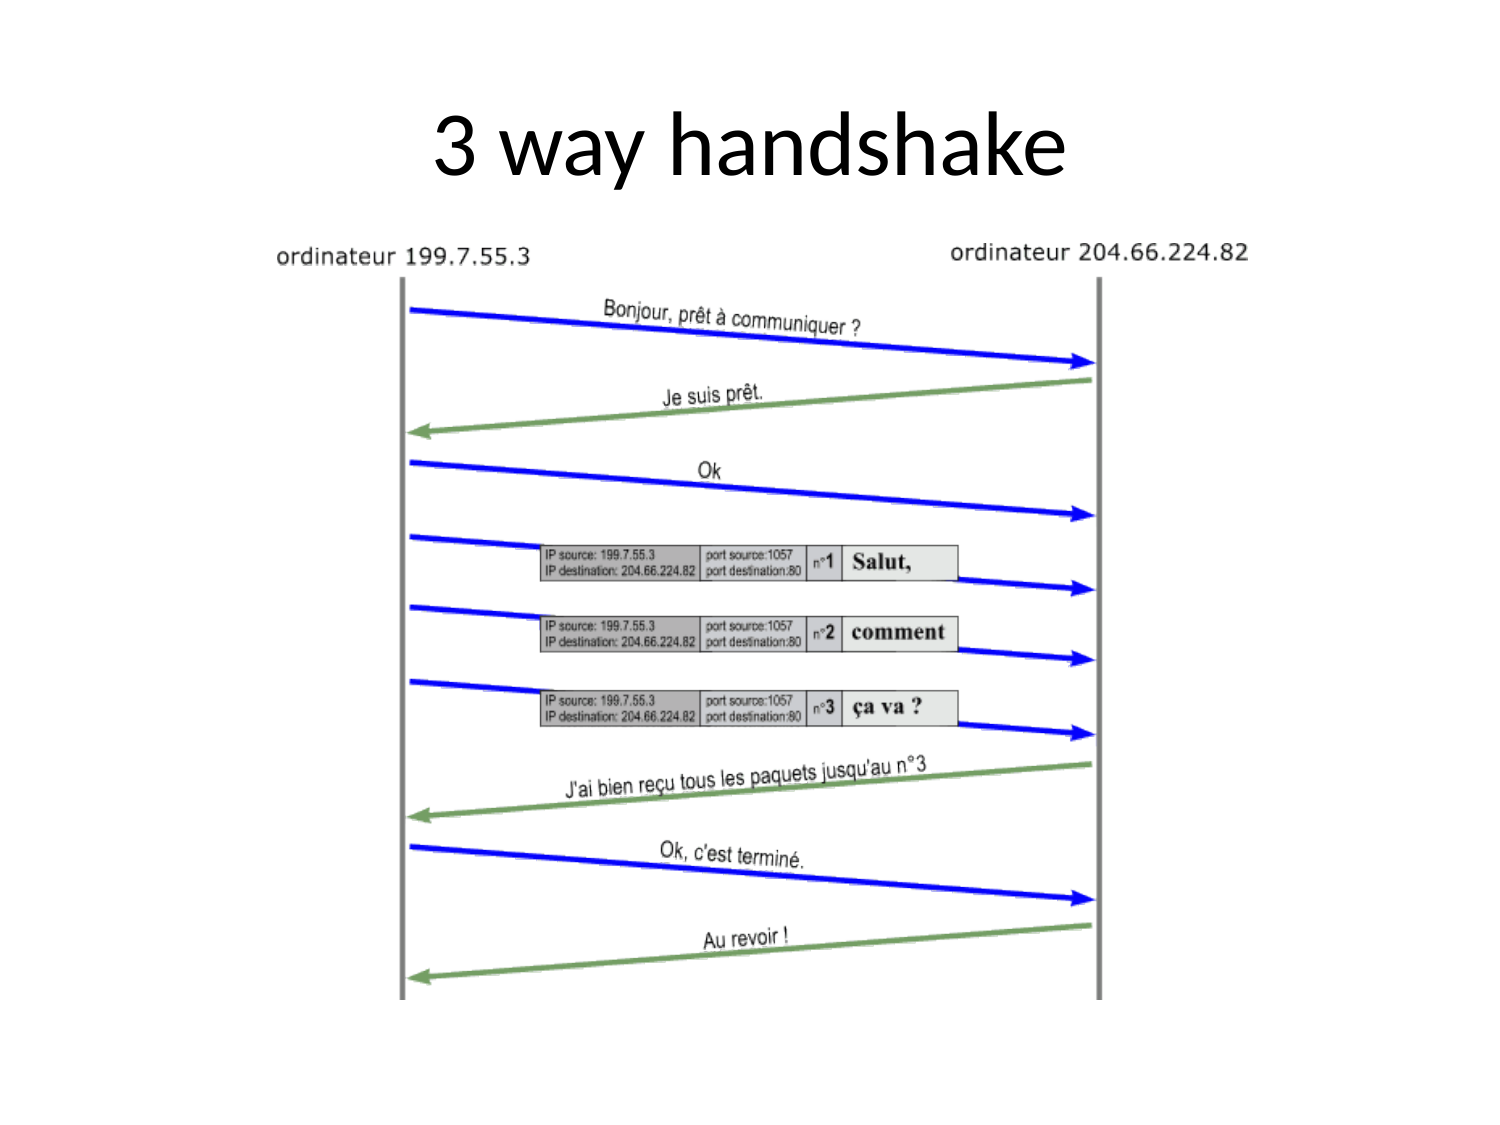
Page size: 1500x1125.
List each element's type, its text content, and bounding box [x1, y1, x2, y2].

title 3 way handshake [75, 45, 1425, 233]
picture [277, 243, 1249, 1000]
